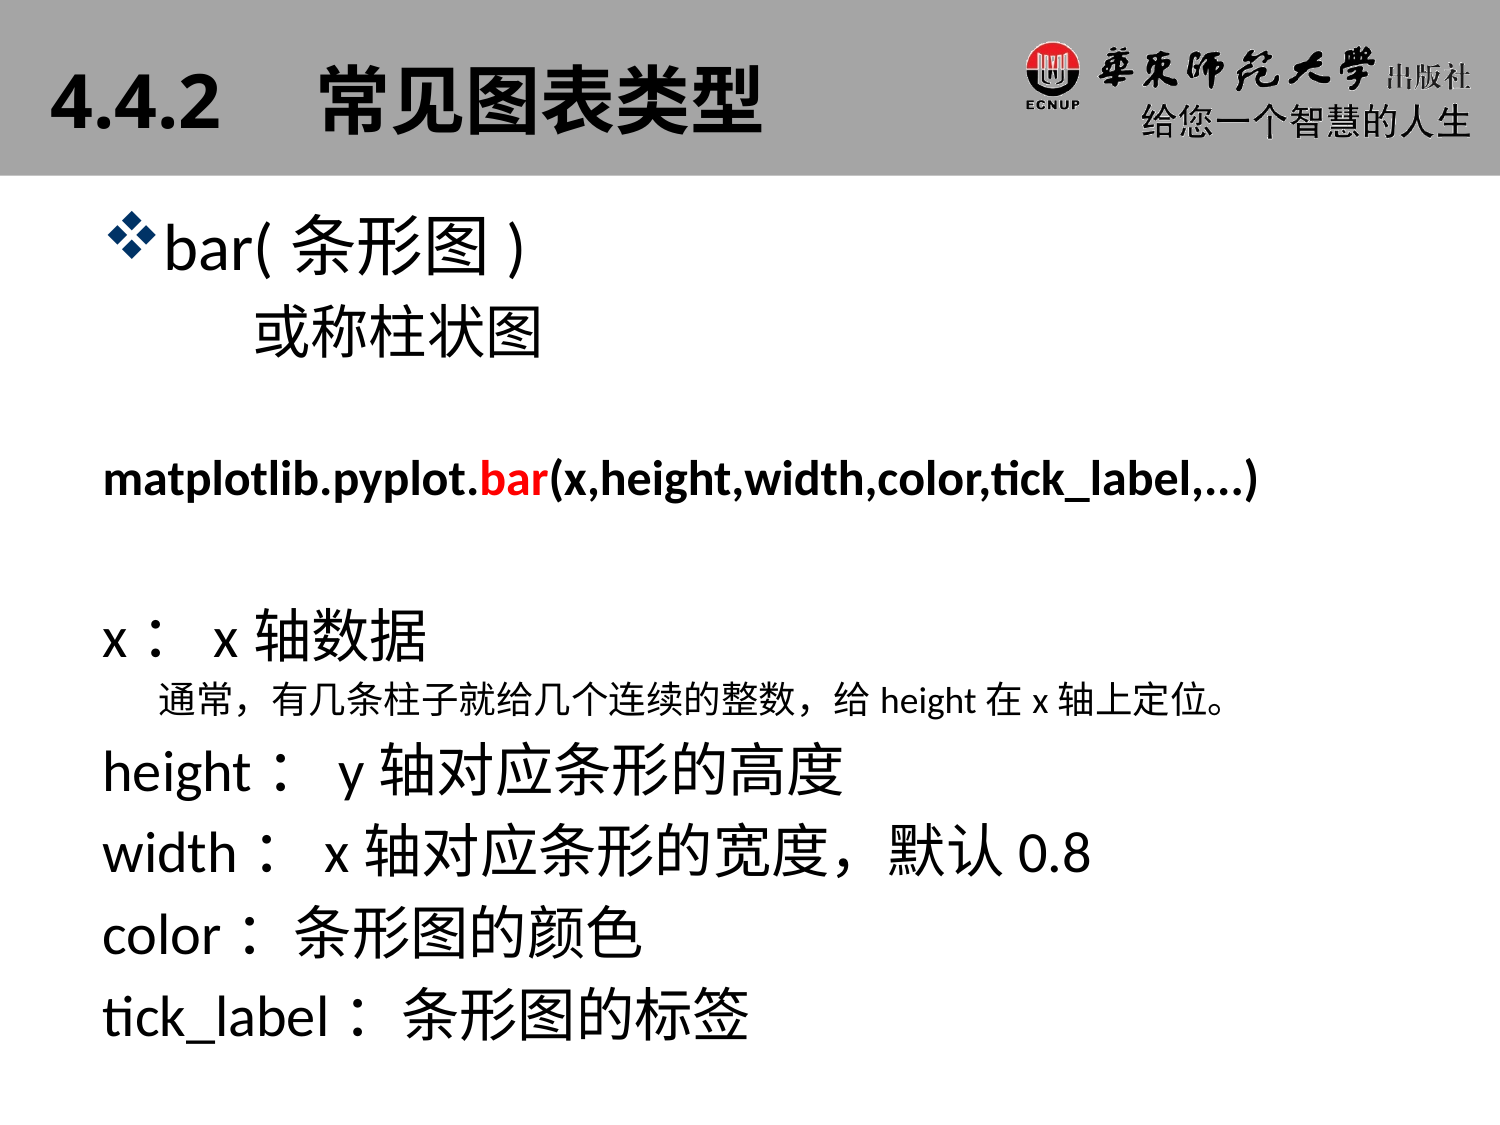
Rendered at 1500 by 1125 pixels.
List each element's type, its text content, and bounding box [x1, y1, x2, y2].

list bar(条形图) 或称柱状图 matplotlib.pyplot.bar(x,height,width,color,tick_label,...) x：x轴数据 通常，有几条柱子就给几个连续的整数，给height在x轴上定位。 height：y轴对应条形的高度 width：x轴对应条形的宽度，默认0.8 color：条形图的颜色 tick_label：条形图的标签 [87, 196, 1432, 1072]
picture [1009, 35, 1500, 153]
title 4.4.2 常见图表类型 [35, 58, 1198, 139]
